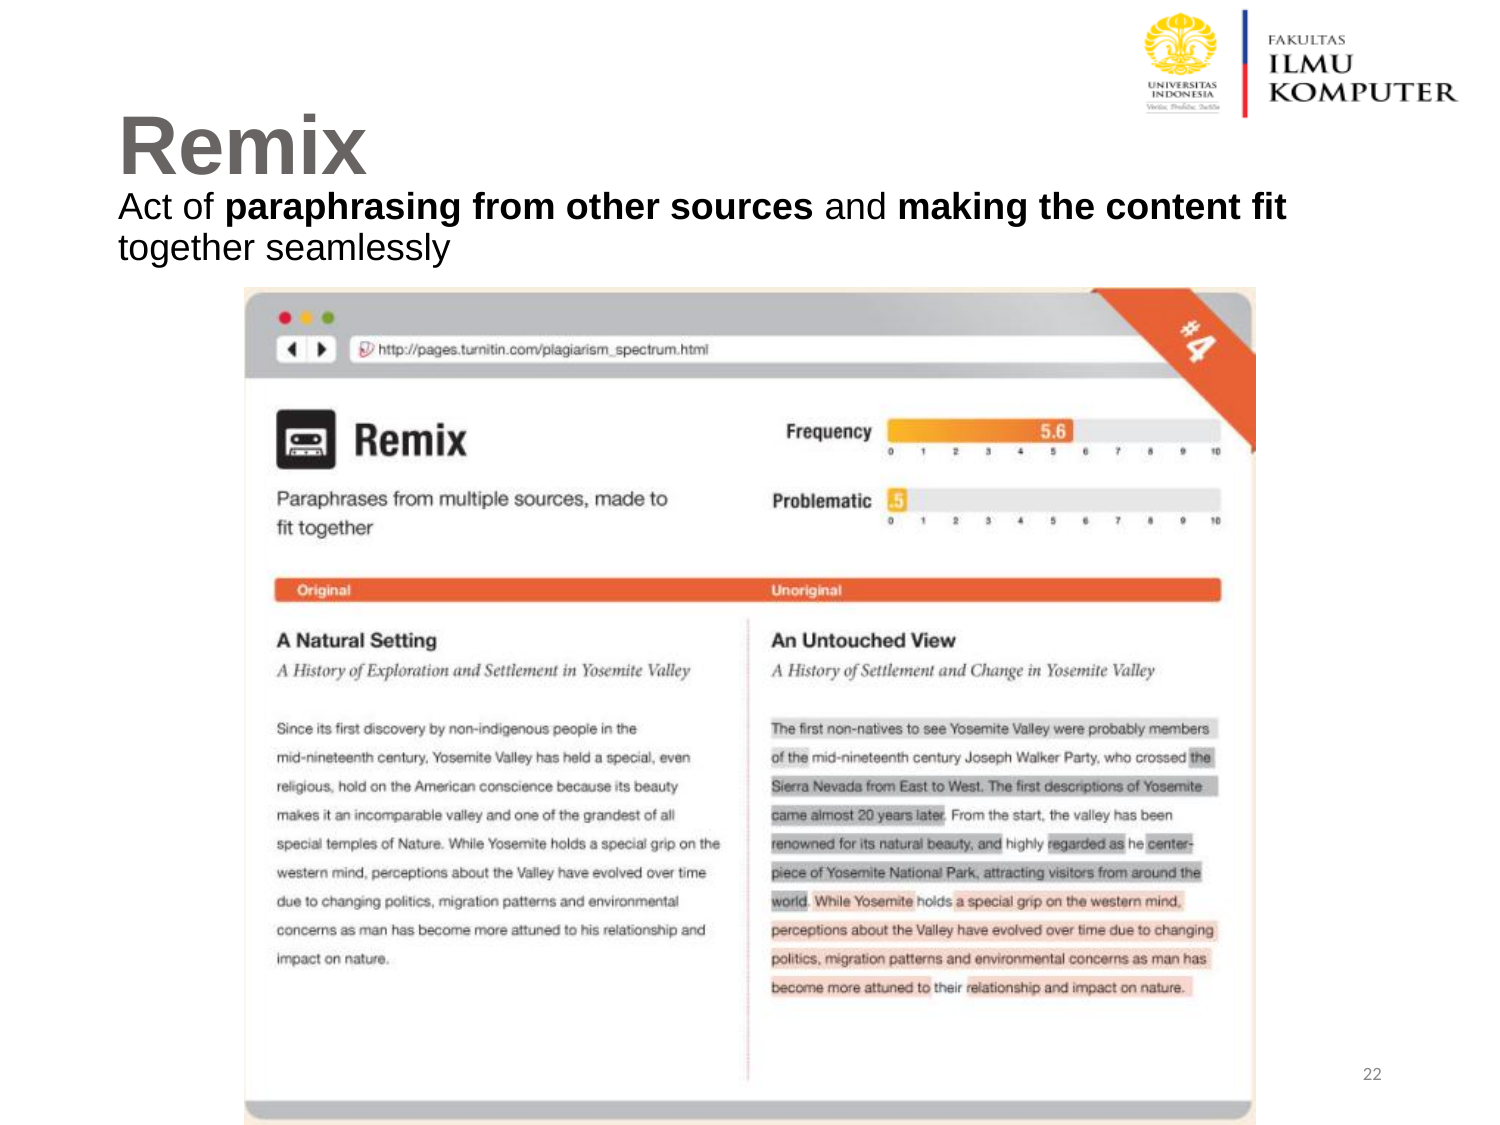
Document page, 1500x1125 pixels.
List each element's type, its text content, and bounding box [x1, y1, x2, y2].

title Remix [103, 65, 1451, 229]
list Act of paraphrasing from other sources and making the content fit together seamlessly [103, 179, 1397, 1043]
picture [244, 287, 1256, 1125]
picture [1137, 5, 1463, 119]
slide_number ‹#› [1262, 1042, 1397, 1103]
